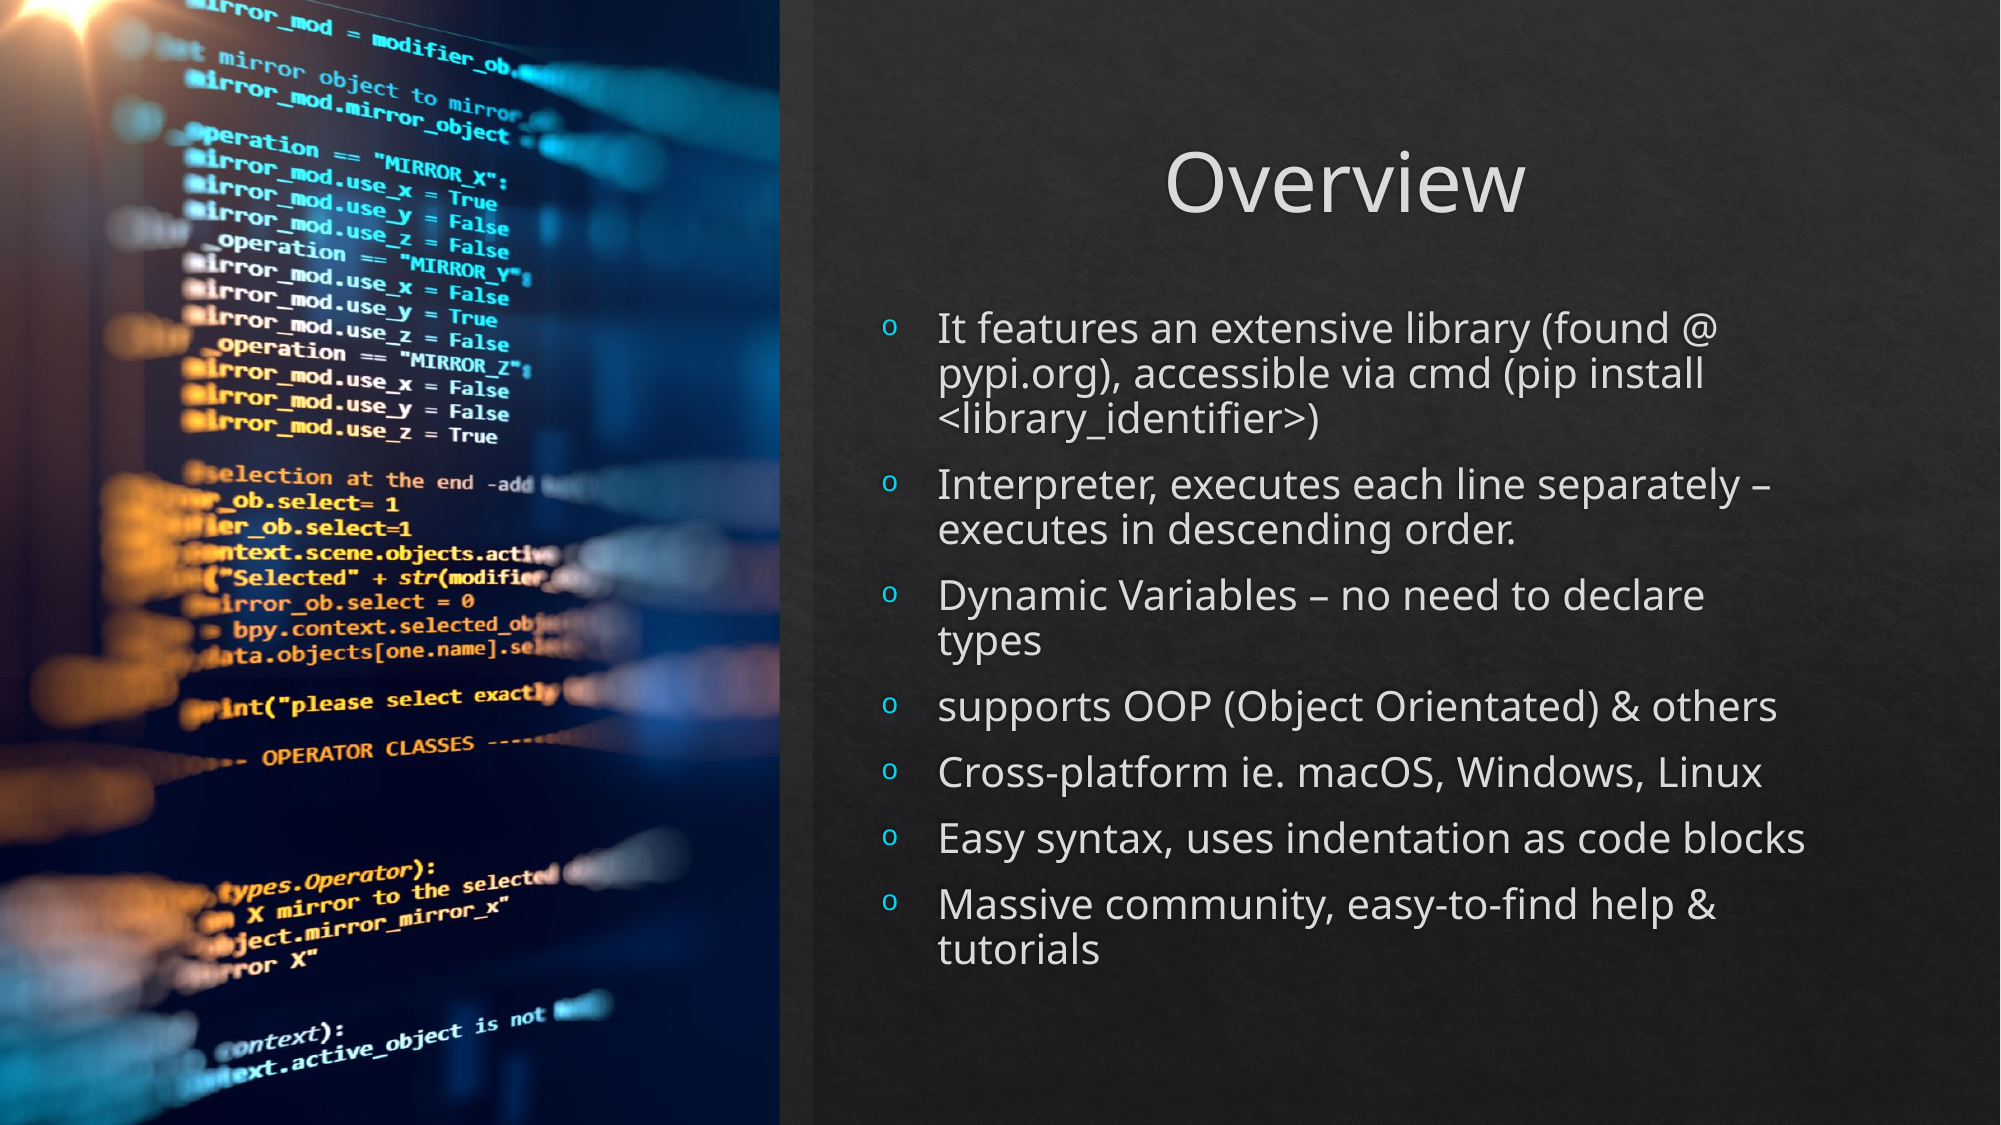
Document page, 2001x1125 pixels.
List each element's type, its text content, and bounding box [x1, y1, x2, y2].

list It features an extensive library (found @ pypi.org), accessible via cmd (pip install <library_identifier>) Interpreter, executes each line separately – executes in descending order. Dynamic Variables – no need to declare types supports OOP (Object Orientated) & others Cross-platform ie. macOS, Windows, Linux Easy syntax, uses indentation as code blocks Massive community, easy-to-find help & tutorials [866, 299, 1825, 1093]
title Overview [866, 99, 1825, 260]
picture [0, 0, 814, 1125]
